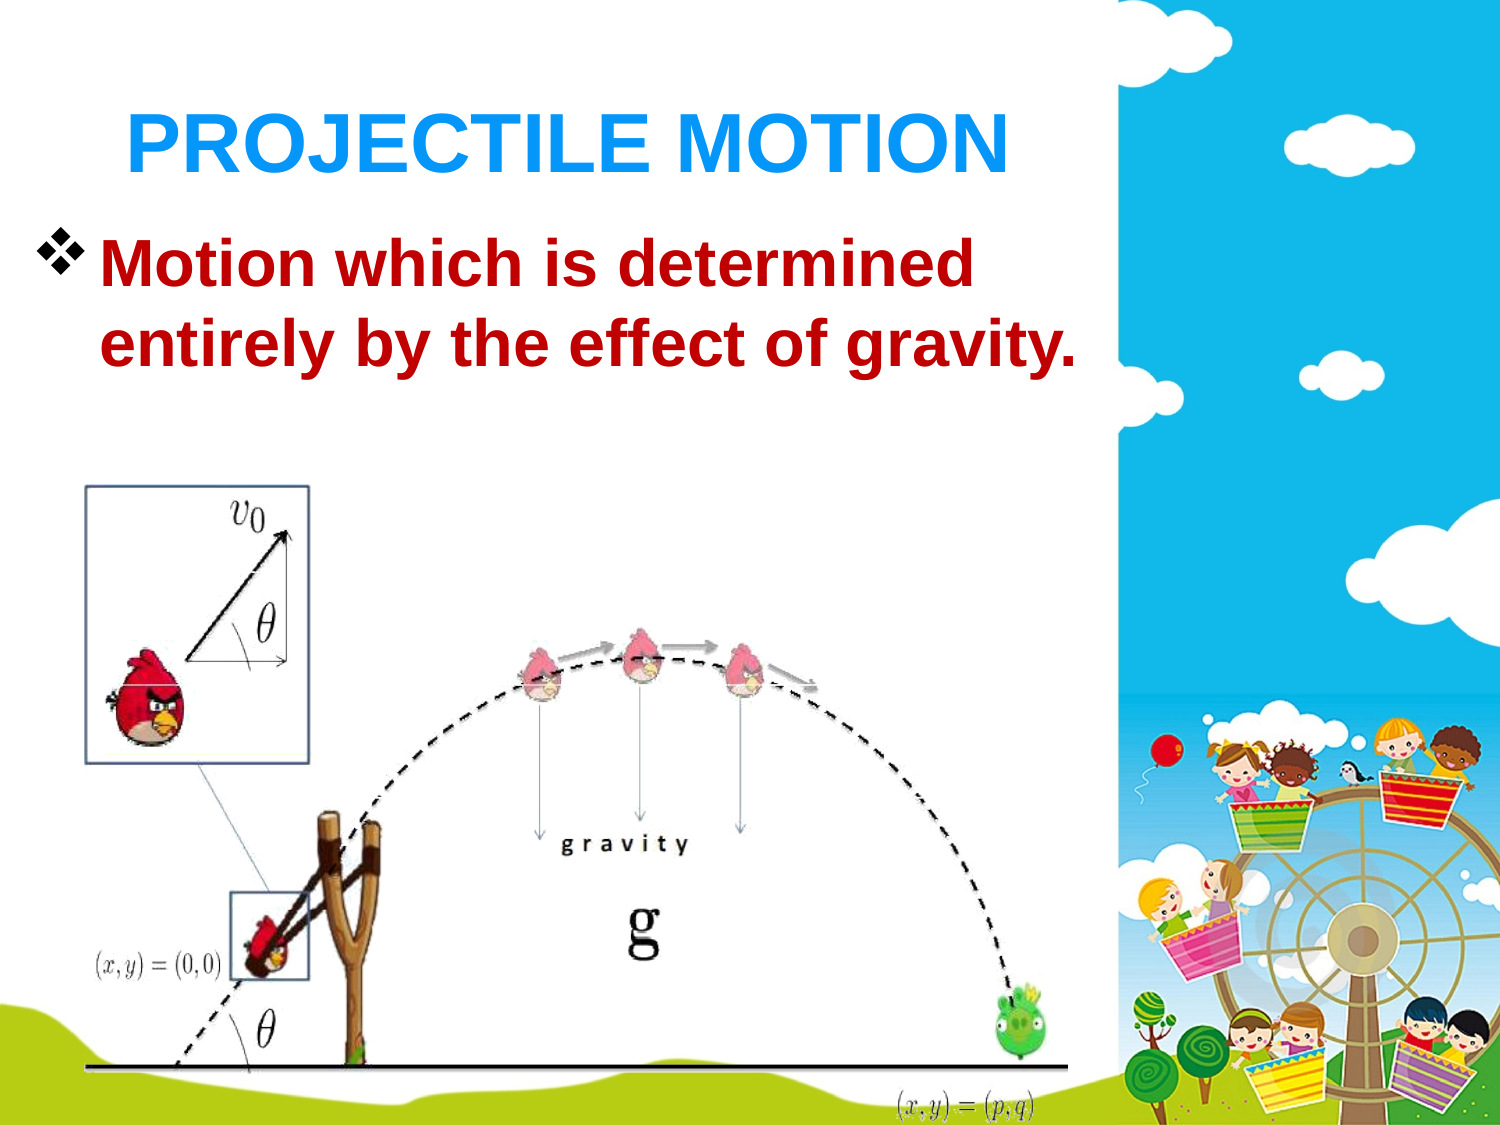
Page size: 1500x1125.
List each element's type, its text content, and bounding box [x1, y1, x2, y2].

picture [1298, 349, 1386, 402]
picture [1345, 498, 1500, 648]
picture [0, 379, 1500, 1125]
title PROJECTILE MOTION [74, 44, 1063, 212]
picture [1282, 113, 1417, 178]
picture [0, 0, 1233, 212]
list Motion which is determined entirely by the effect of gravity. [0, 212, 1158, 413]
